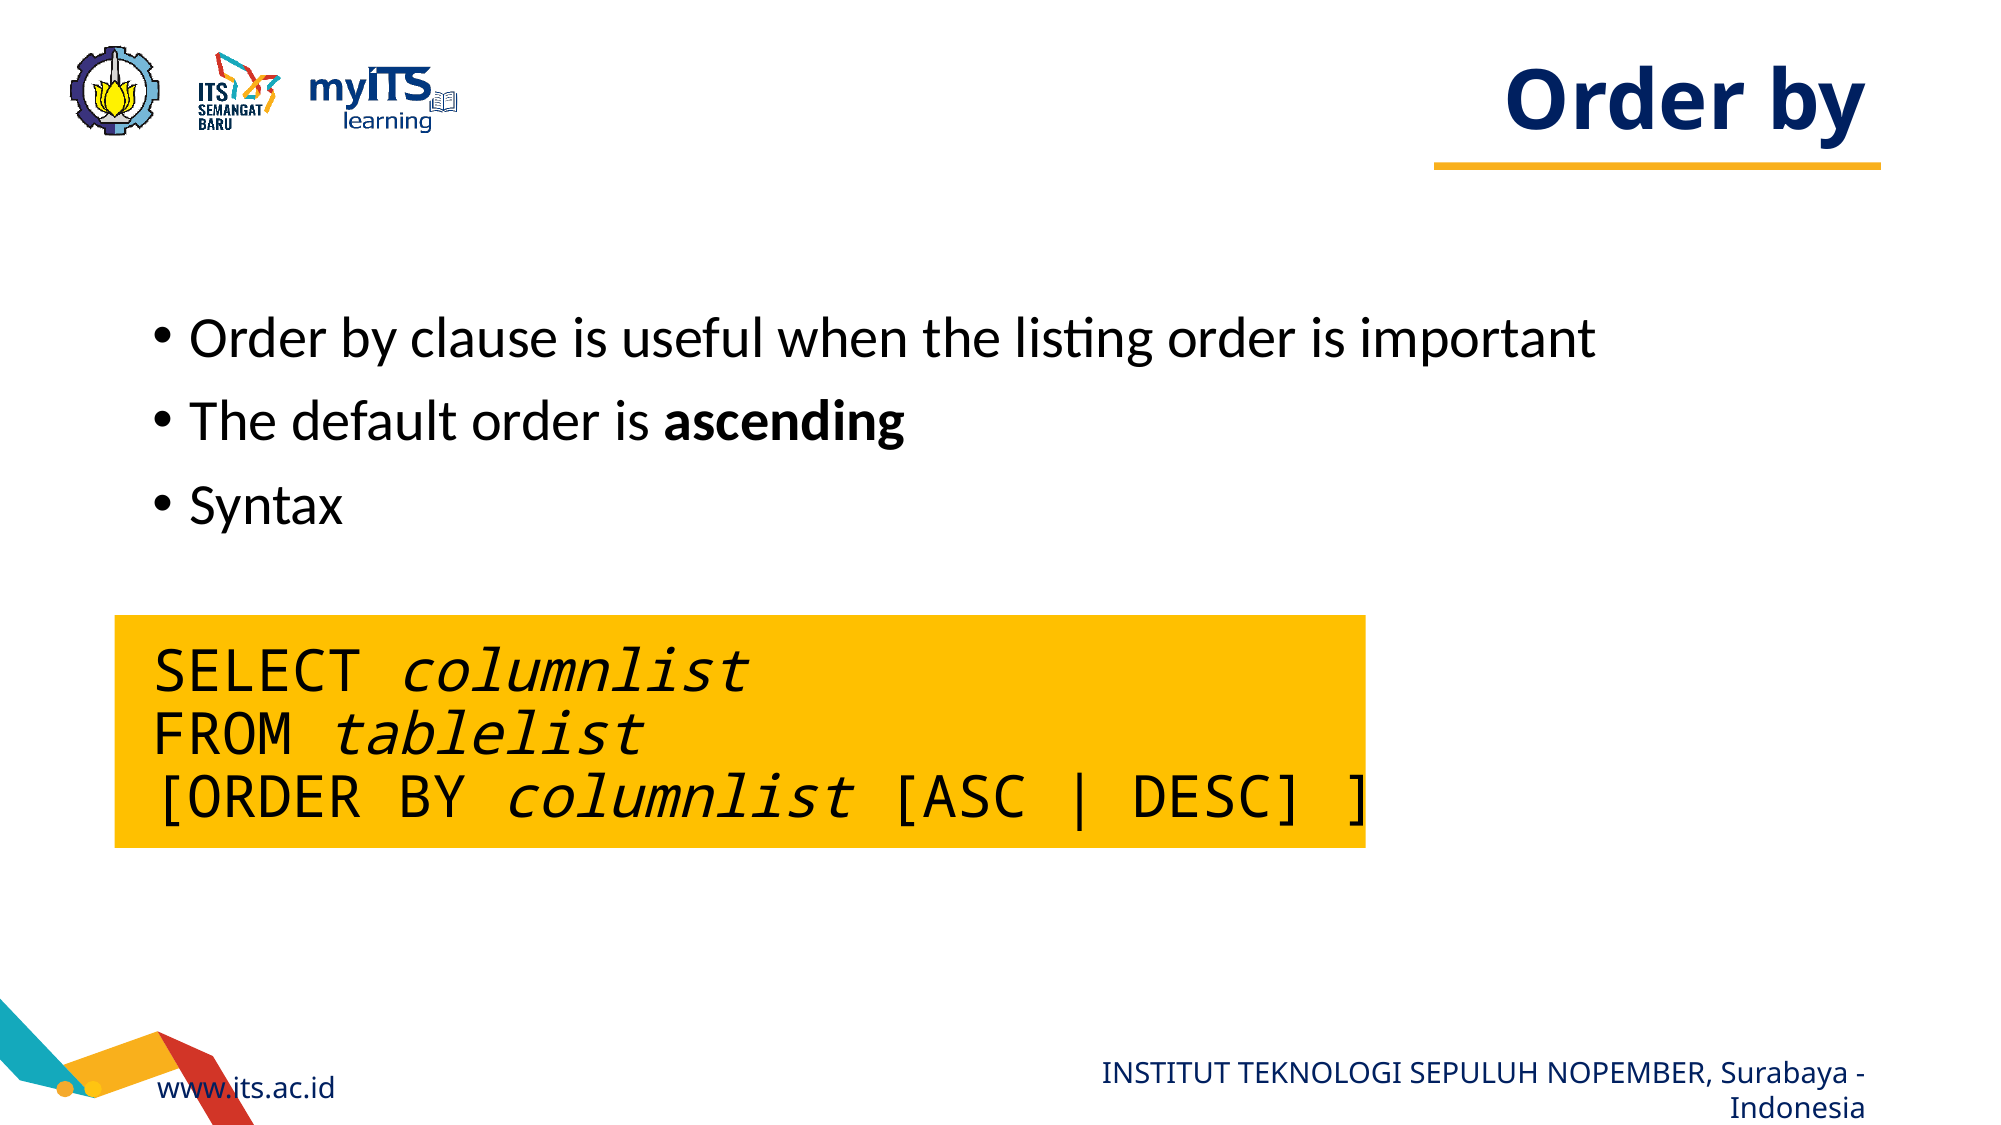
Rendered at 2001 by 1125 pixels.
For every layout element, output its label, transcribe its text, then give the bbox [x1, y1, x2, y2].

text_box INSTITUT TEKNOLOGI SEPULUH NOPEMBER, Surabaya - Indonesia [944, 1062, 1881, 1125]
text_box [1433, 161, 1882, 171]
picture [188, 39, 482, 150]
text_box [114, 614, 137, 849]
list Order by clause is useful when the listing order is important The default order is ascending Syntax SELECT columnlist FROM tablelist [ORDER BY columnlist [ASC | DESC] ] [137, 299, 1932, 1062]
text_box Order by [696, 17, 1881, 156]
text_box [56, 1080, 102, 1098]
picture [69, 45, 160, 136]
picture [0, 1019, 275, 1125]
text_box www.its.ac.id [275, 1062, 785, 1112]
